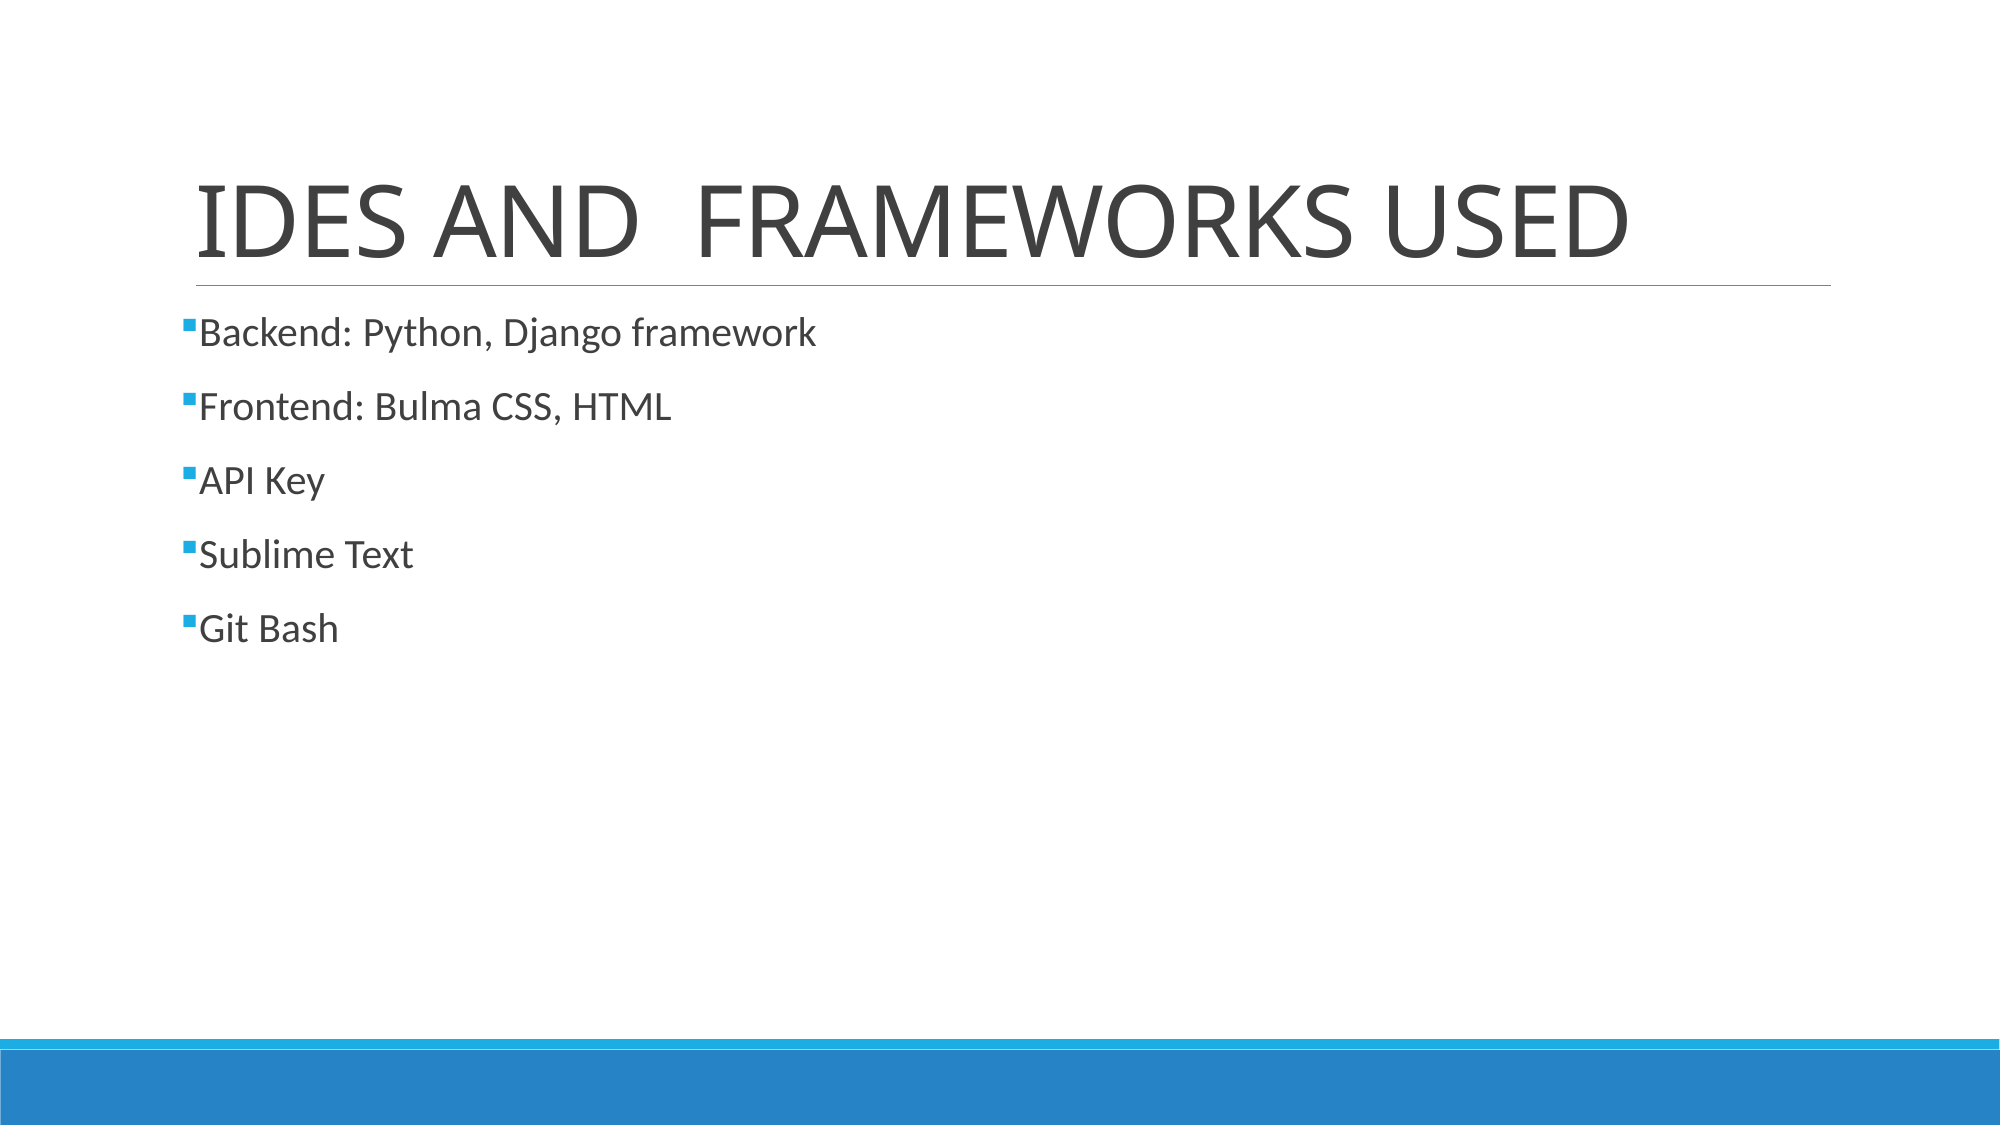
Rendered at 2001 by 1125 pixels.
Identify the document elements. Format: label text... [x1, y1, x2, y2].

list Backend: Python, Django framework Frontend: Bulma CSS, HTML API Key Sublime Text Git Bash [180, 302, 1830, 963]
title IDES AND FRAMEWORKS USED [180, 47, 1830, 285]
